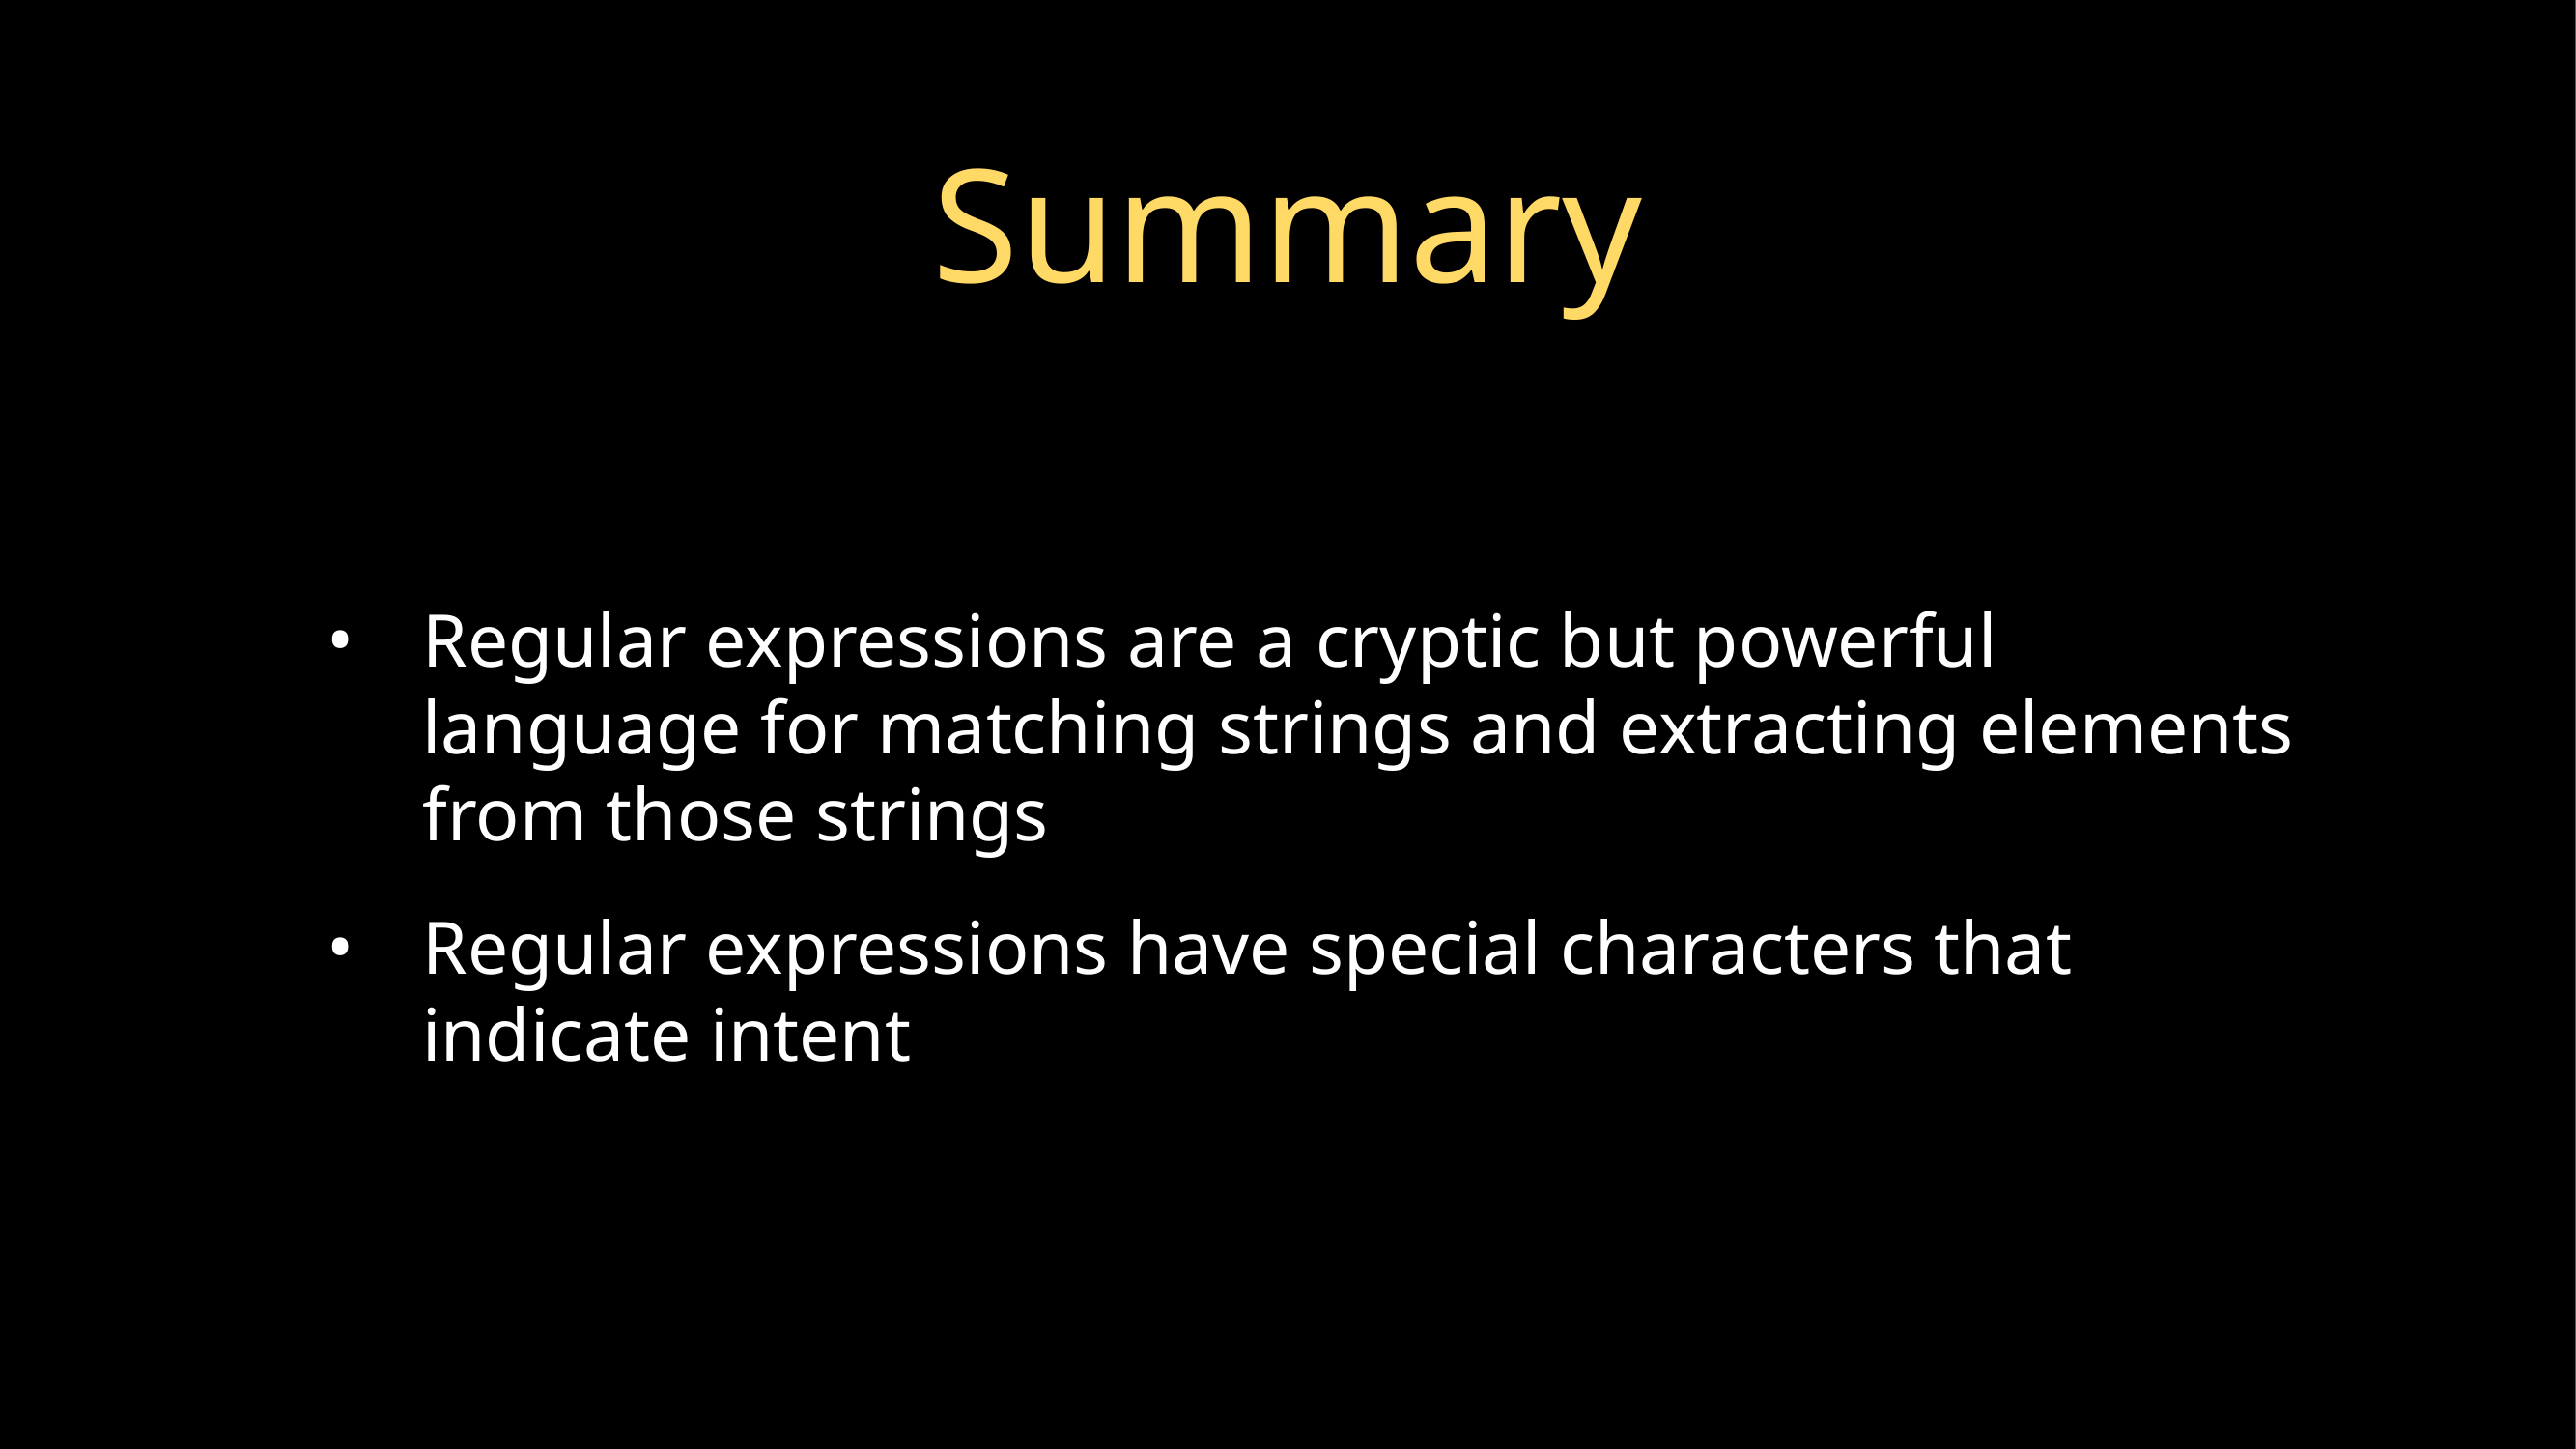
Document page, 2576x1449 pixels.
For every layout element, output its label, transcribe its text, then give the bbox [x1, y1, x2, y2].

title Summary [239, 38, 2336, 401]
list Regular expressions are a cryptic but powerful language for matching strings and extracting elements from those strings Regular expressions have special characters that indicate intent [239, 411, 2336, 1261]
